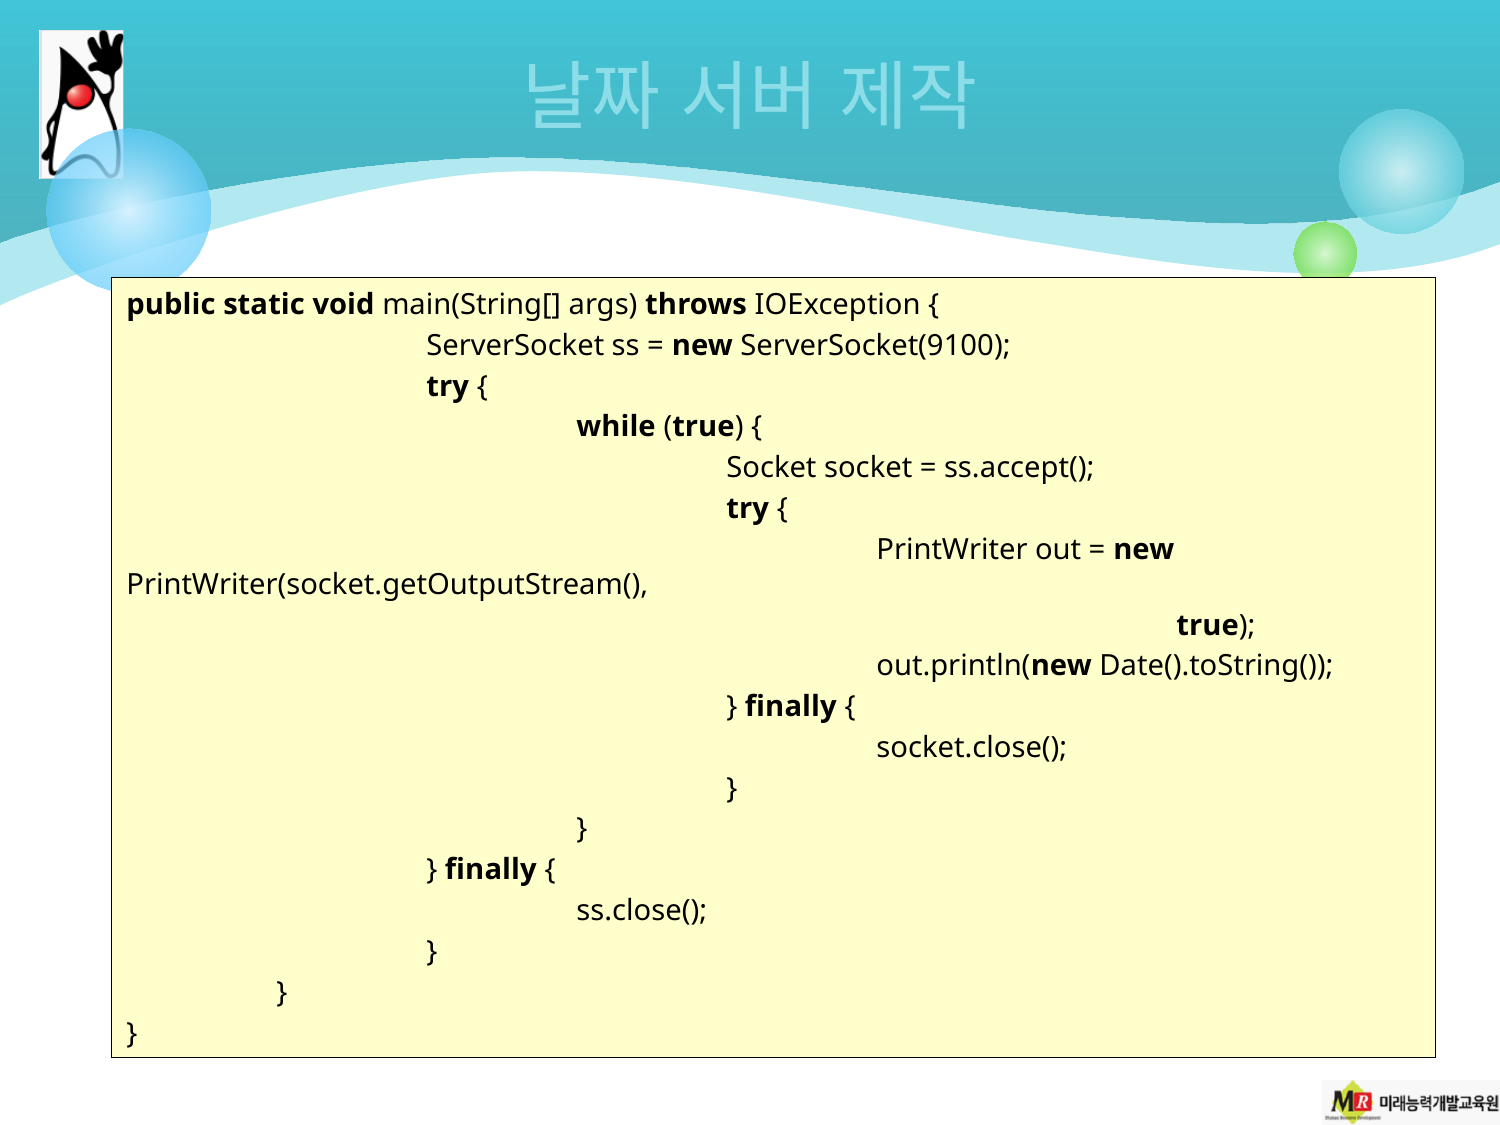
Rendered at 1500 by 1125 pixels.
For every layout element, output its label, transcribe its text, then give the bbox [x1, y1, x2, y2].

picture [1322, 1080, 1500, 1125]
title 날짜 서버 제작 [75, 0, 1425, 188]
picture [39, 30, 75, 179]
text_box public static void main(String[] args) throws IOException { ServerSocket ss = new ServerSocket(9100); try { while (true) { Socket socket = ss.accept(); try { PrintWriter out = new PrintWriter(socket.getOutputStream(), true); out.println(new Date().toString()); } finally { socket.close(); } } } finally { ss.close(); } } } [111, 277, 1436, 1058]
